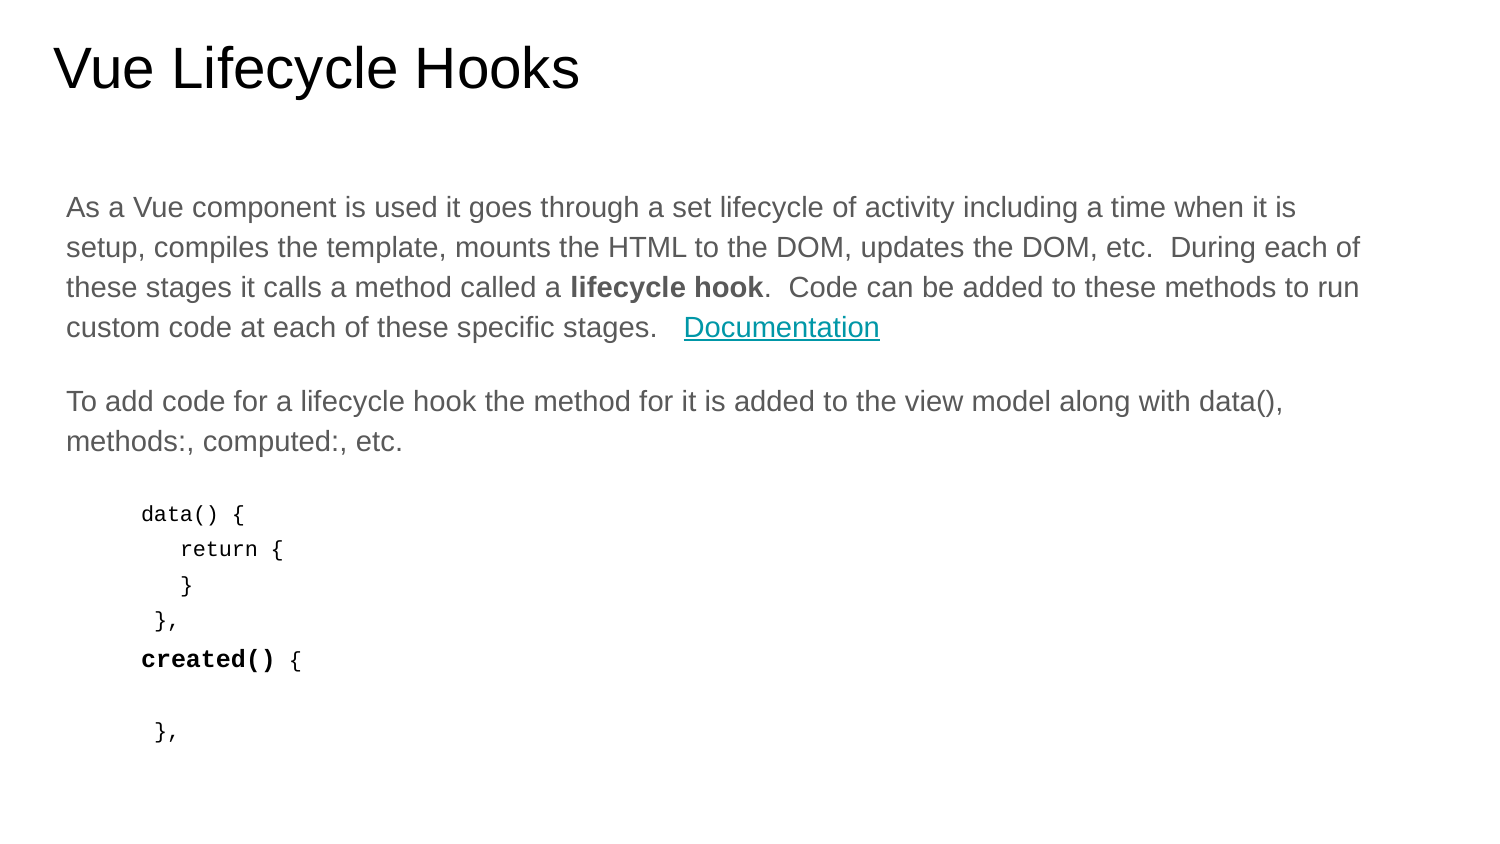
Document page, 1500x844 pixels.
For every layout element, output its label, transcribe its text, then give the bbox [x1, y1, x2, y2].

text_box As a Vue component is used it goes through a set lifecycle of activity including a time when it is setup, compiles the template, mounts the HTML to the DOM, updates the DOM, etc. During each of these stages it calls a method called a lifecycle hook. Code can be added to these methods to run custom code at each of these specific stages. Documentation To add code for a lifecycle hook the method for it is added to the view model along with data(), methods:, computed:, etc. data() { return { } }, created() { }, [51, 167, 1391, 774]
text_box Vue Lifecycle Hooks [38, 15, 1437, 109]
